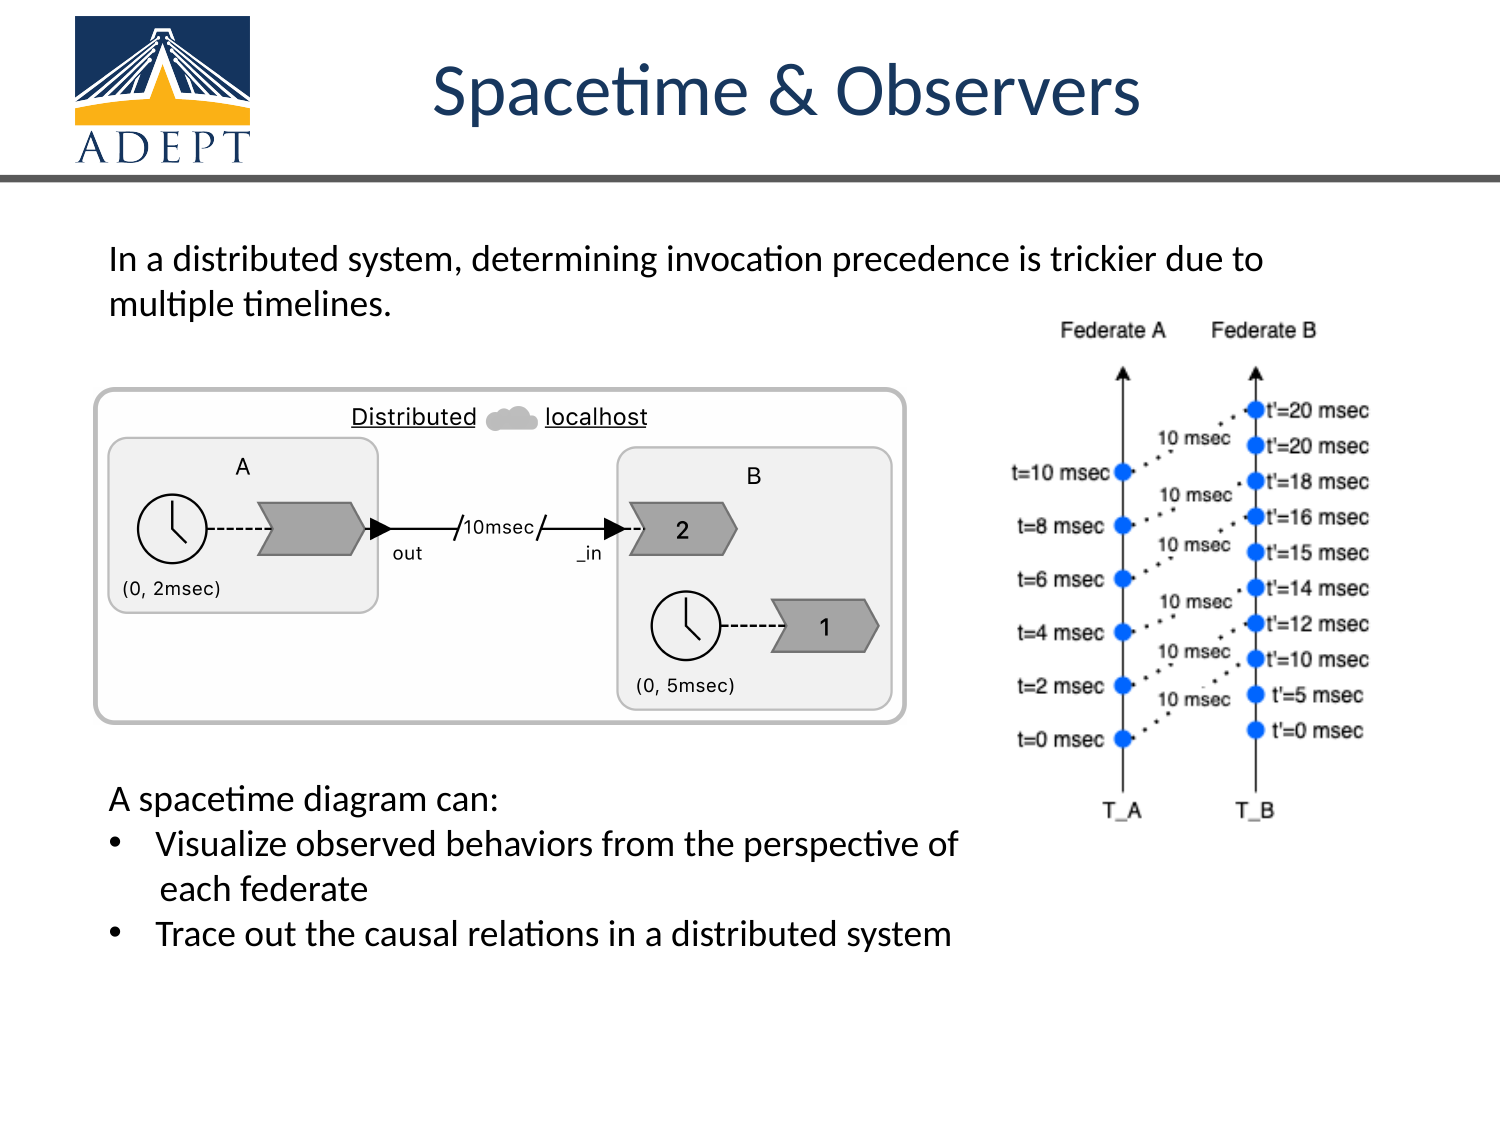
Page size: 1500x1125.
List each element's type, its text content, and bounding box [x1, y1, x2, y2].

text_box Spacetime & Observers [262, 32, 1313, 158]
picture [93, 387, 907, 726]
picture [75, 16, 250, 163]
text_box [0, 173, 1500, 185]
text_box In a distributed system, determining invocation precedence is trickier due to multiple timelines. A spacetime diagram can: Visualize observed behaviors from the perspective of each federate Trace out the causal relations in a distributed system [93, 226, 1407, 961]
picture [986, 299, 1406, 854]
